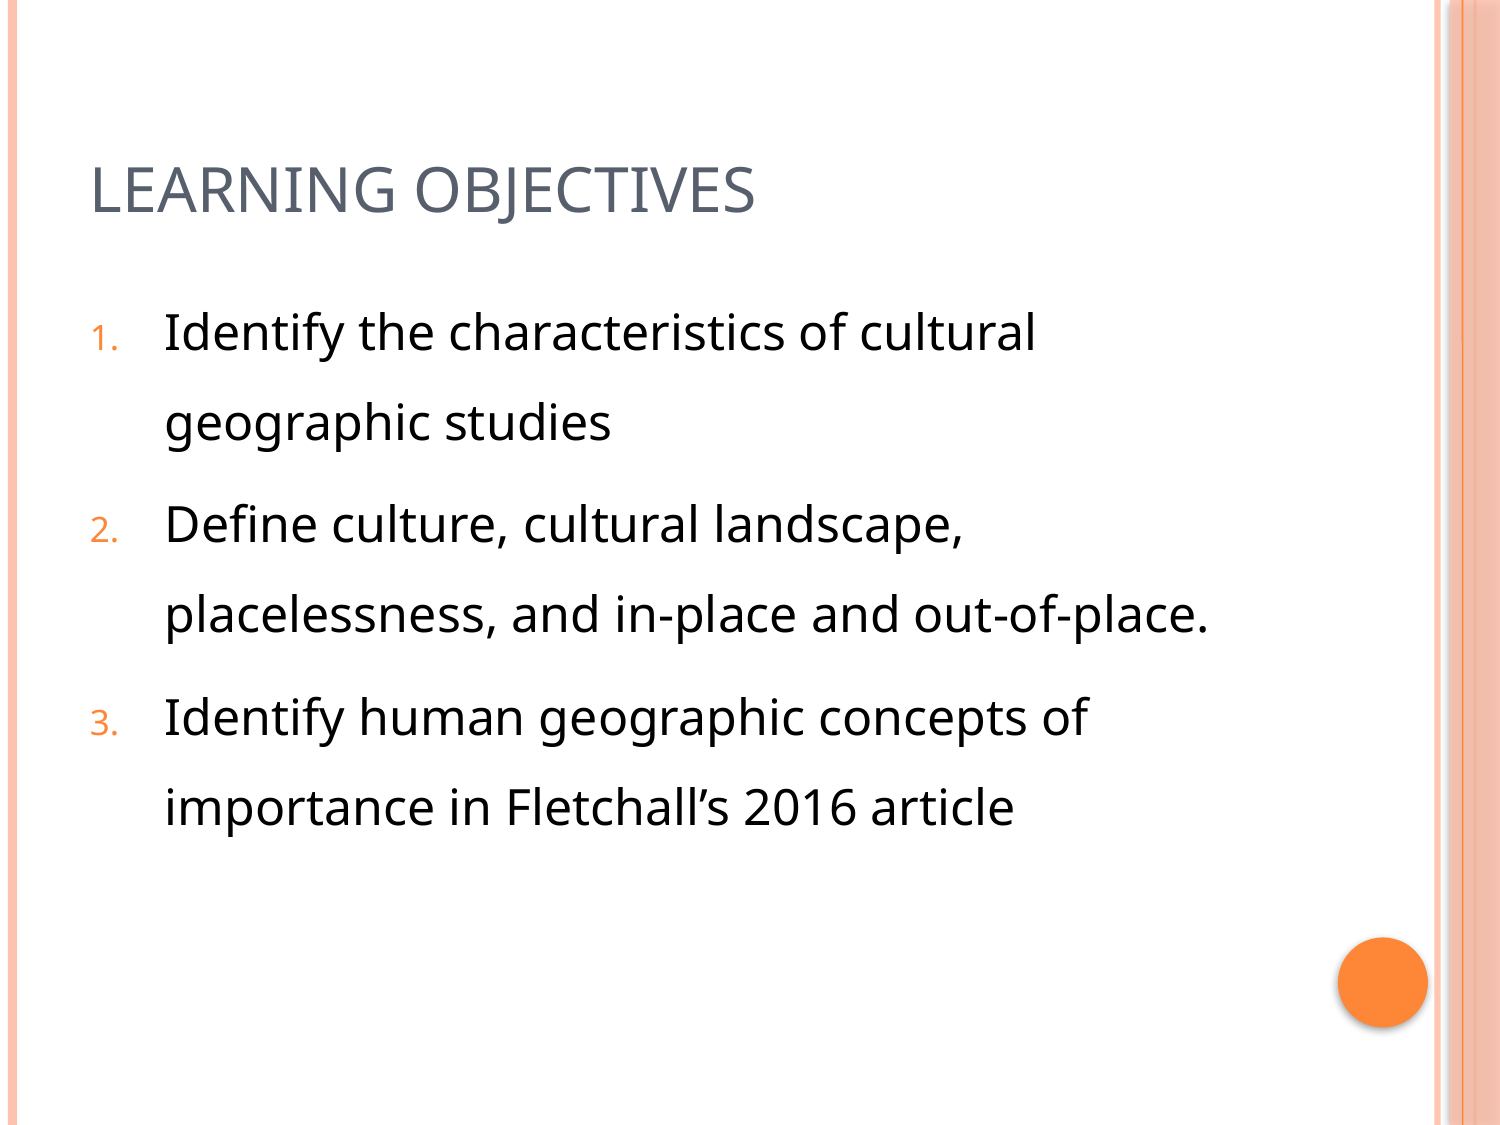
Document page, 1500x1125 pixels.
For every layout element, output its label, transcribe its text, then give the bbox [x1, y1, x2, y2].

list Identify the characteristics of cultural geographic studies Define culture, cultural landscape, placelessness, and in-place and out-of-place. Identify human geographic concepts of importance in Fletchall’s 2016 article [75, 262, 1300, 1062]
title Learning objectives [75, 45, 1300, 233]
